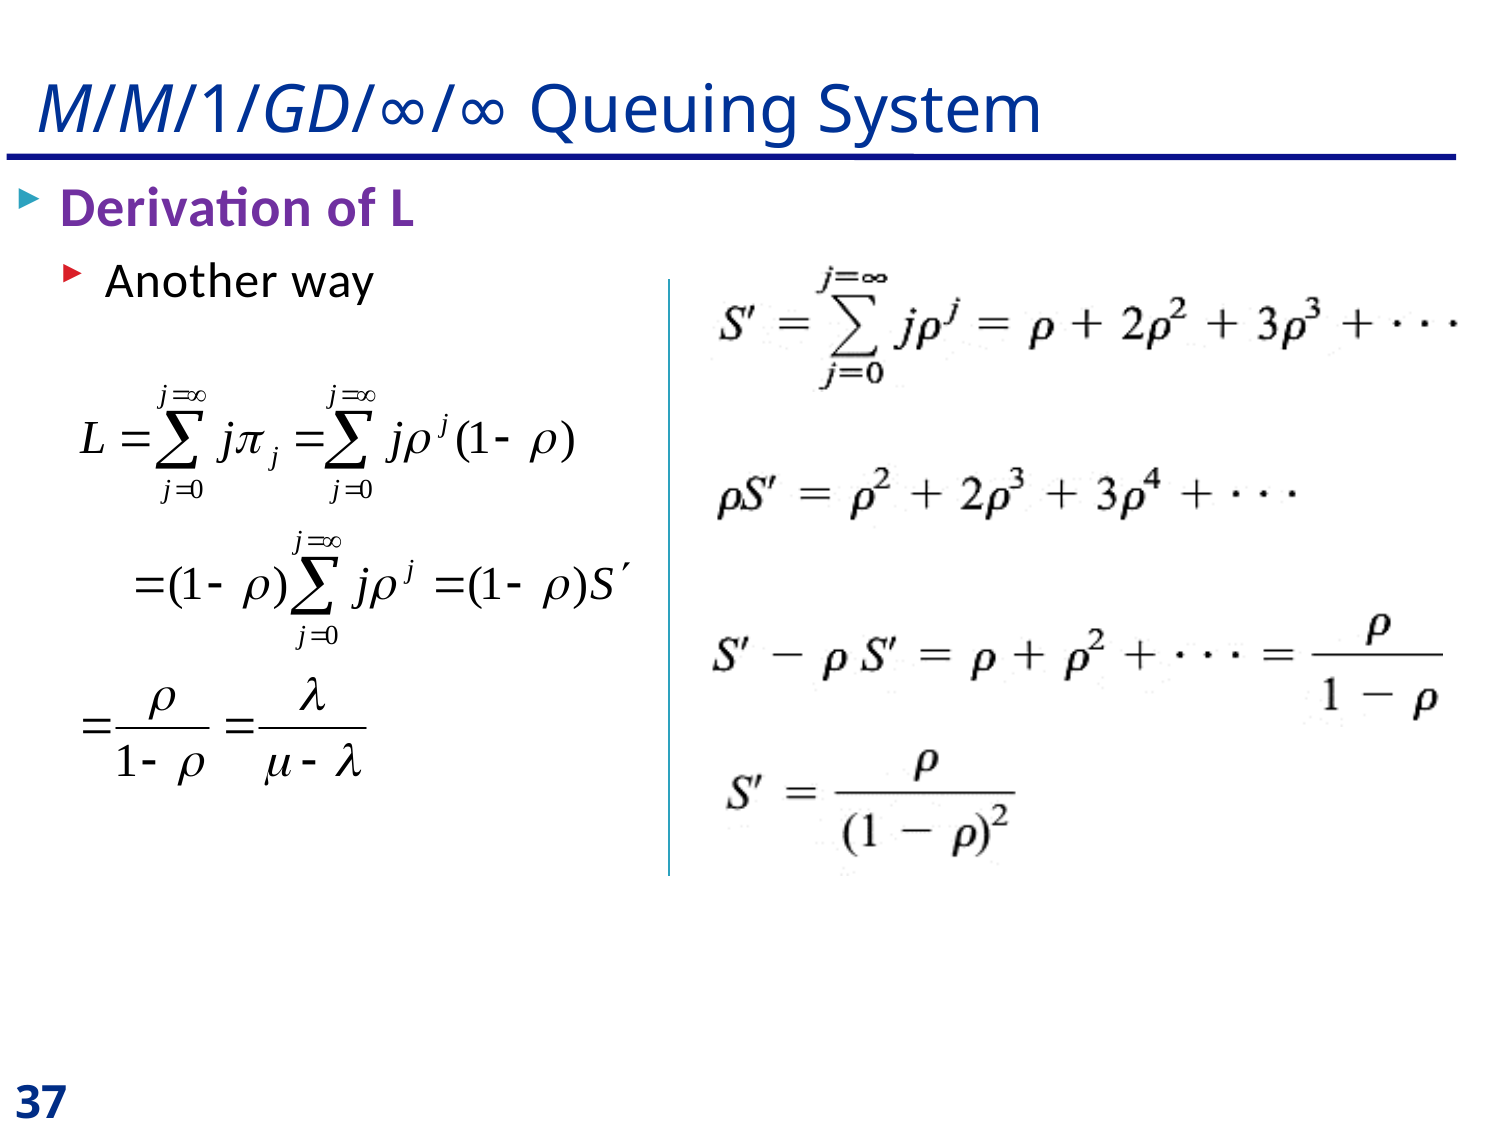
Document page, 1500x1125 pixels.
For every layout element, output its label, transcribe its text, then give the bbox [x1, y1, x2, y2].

picture [704, 260, 1468, 392]
picture [704, 599, 1443, 728]
picture [716, 445, 1300, 538]
slide_number 37 [0, 1065, 325, 1125]
picture [716, 742, 1018, 876]
title M/M/1/GD/∞/∞ Queuing System [21, 0, 1500, 154]
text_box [71, 370, 635, 797]
list Derivation of L Another way [0, 162, 1500, 1049]
